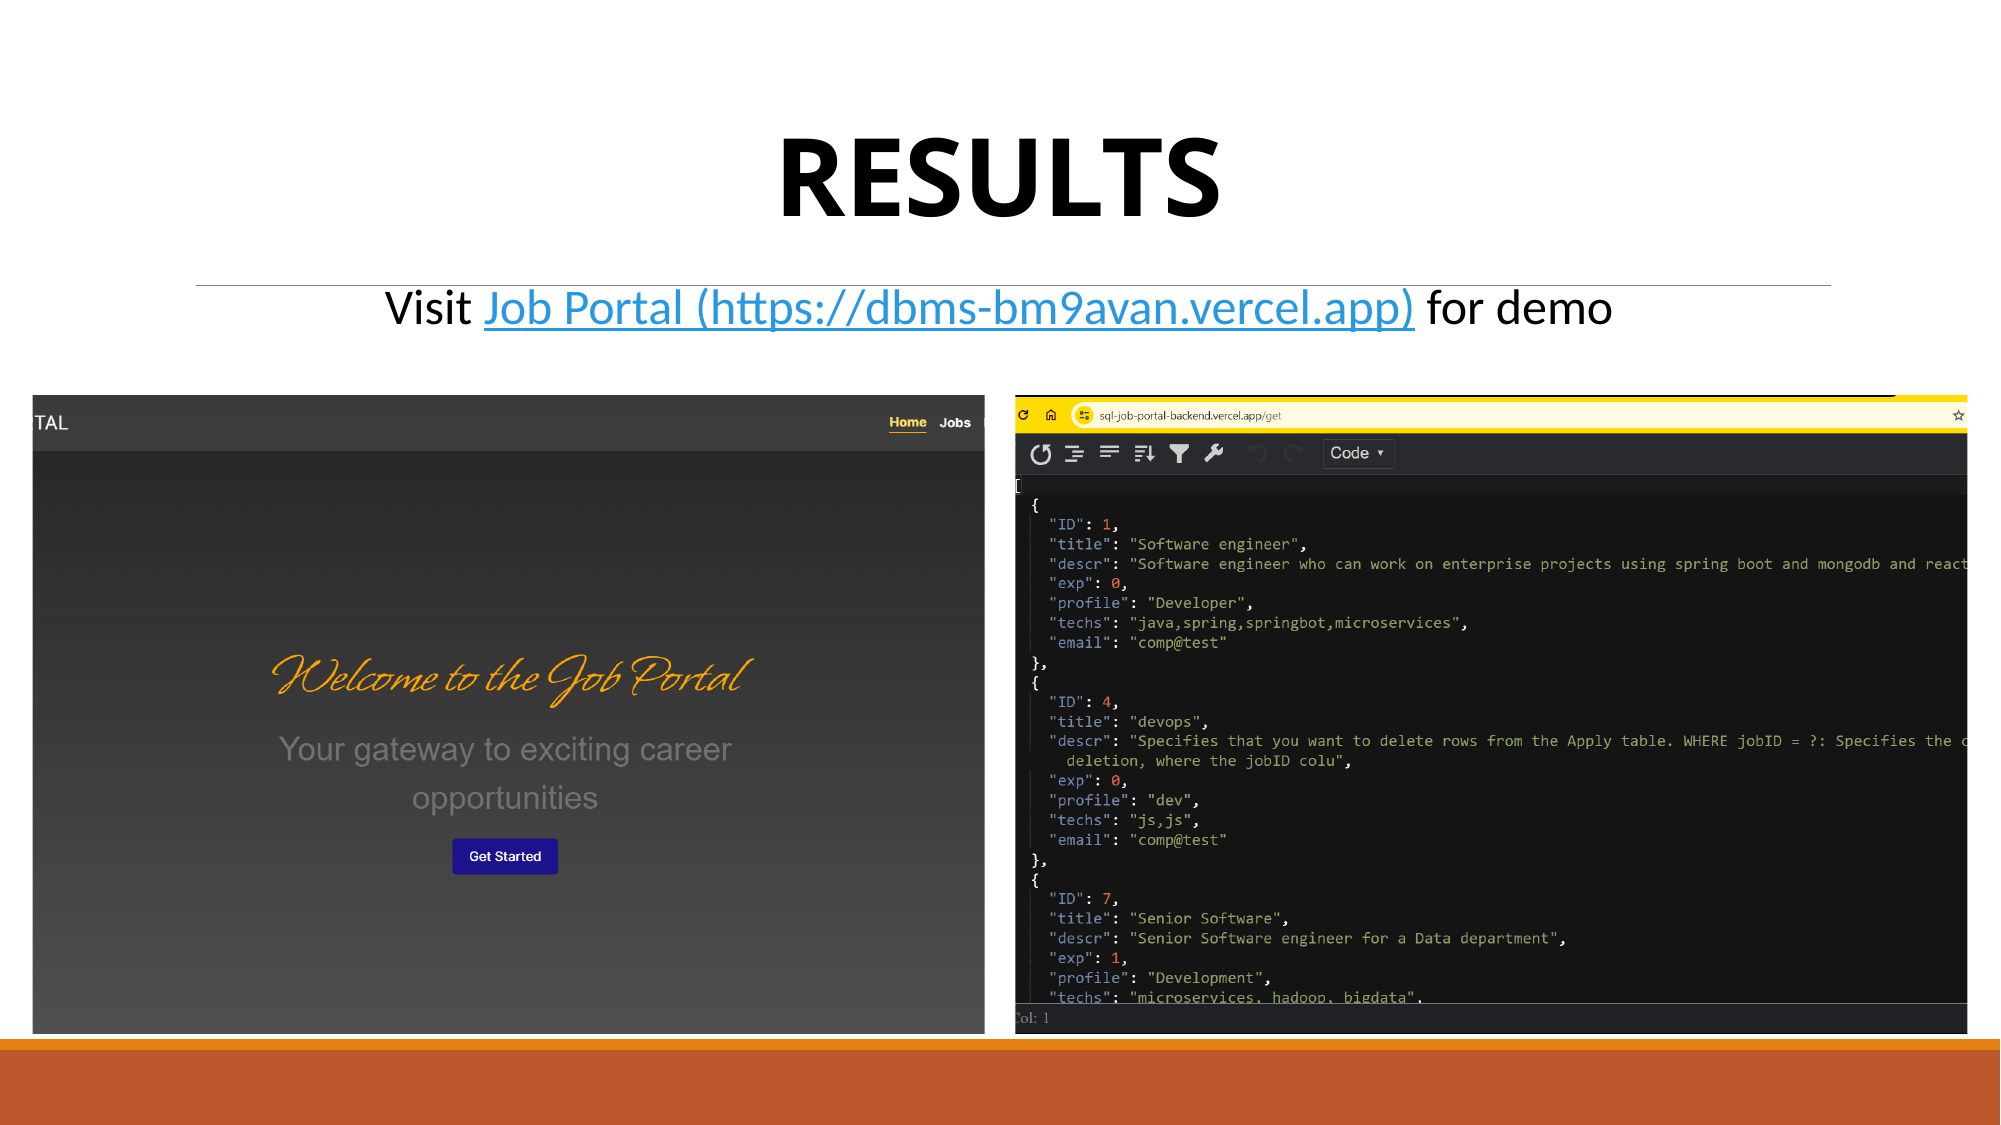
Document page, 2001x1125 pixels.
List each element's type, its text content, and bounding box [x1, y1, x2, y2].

picture [32, 394, 985, 1035]
picture [1014, 394, 1968, 1035]
text_box Visit Job Portal (https://dbms-bm9avan.vercel.app) for demo [164, 274, 1835, 366]
title RESULTS [164, 27, 1835, 246]
